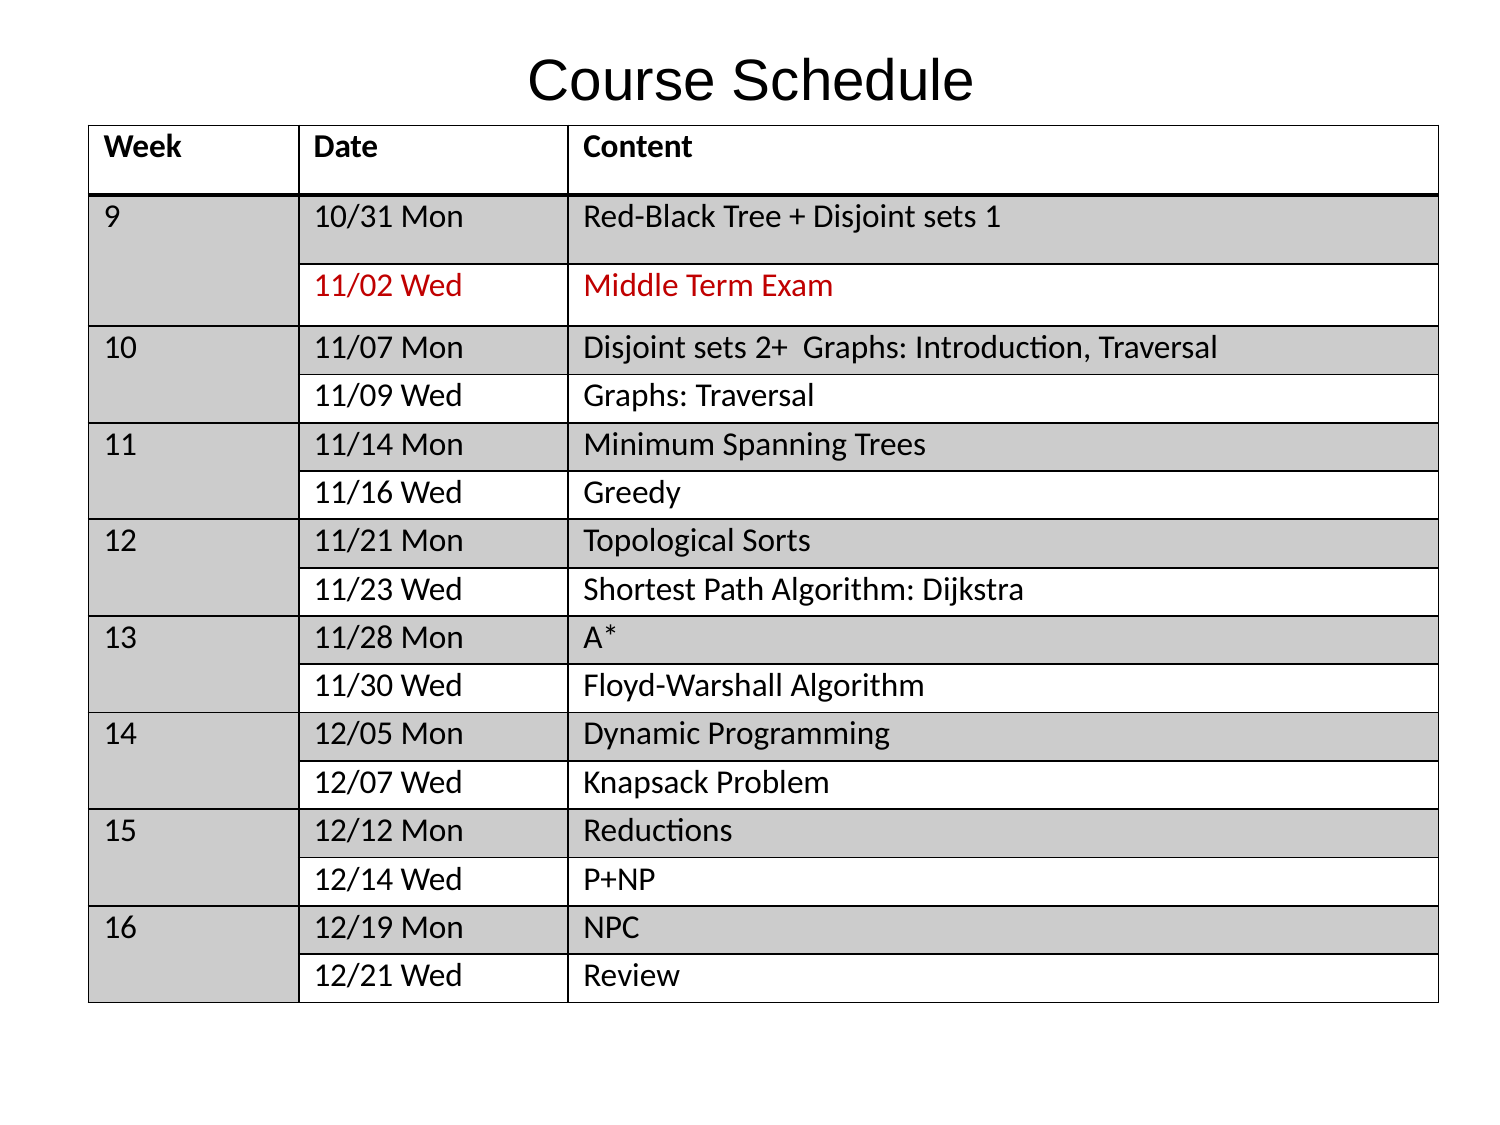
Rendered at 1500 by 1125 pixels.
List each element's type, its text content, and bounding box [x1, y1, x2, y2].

table_cell Reductions [569, 810, 1438, 857]
table_cell 12 [89, 520, 298, 615]
table_cell 12/21 Wed [300, 955, 567, 1002]
table_cell Shortest Path Algorithm: Dijkstra [569, 569, 1438, 615]
table_cell A* [569, 617, 1438, 663]
table_cell 12/12 Mon [300, 810, 567, 857]
table_cell Disjoint sets 2+ Graphs: Introduction, Traversal [569, 327, 1438, 374]
table_cell 10 [89, 327, 298, 422]
table_cell Floyd-Warshall Algorithm [569, 665, 1438, 712]
table_header Date [300, 126, 567, 193]
table_cell Topological Sorts [569, 520, 1438, 567]
table_cell 9 [89, 197, 298, 325]
table_cell 11/02 Wed [300, 265, 567, 325]
table_cell Graphs: Traversal [569, 375, 1438, 422]
table_cell NPC [569, 907, 1438, 953]
table_cell 12/19 Mon [300, 907, 567, 953]
table_cell Dynamic Programming [569, 713, 1438, 760]
table_cell 11/23 Wed [300, 569, 567, 615]
table_header Content [569, 126, 1438, 193]
table_cell 11/30 Wed [300, 665, 567, 712]
table_cell Red-Black Tree + Disjoint sets 1 [569, 197, 1438, 263]
table_cell 13 [89, 617, 298, 712]
table_cell Minimum Spanning Trees [569, 424, 1438, 470]
table_cell 14 [89, 713, 298, 808]
table_cell 11/28 Mon [300, 617, 567, 663]
table_cell 11/07 Mon [300, 327, 567, 374]
table_cell 12/05 Mon [300, 713, 567, 760]
table_cell 11/09 Wed [300, 375, 567, 422]
table_cell 11/16 Wed [300, 472, 567, 518]
table_cell Middle Term Exam [569, 265, 1438, 325]
table_cell P+NP [569, 858, 1438, 905]
table_cell 15 [89, 810, 298, 905]
table_cell Review [569, 955, 1438, 1002]
table_cell 11/14 Mon [300, 424, 567, 470]
table_cell Greedy [569, 472, 1438, 518]
table_cell Knapsack Problem [569, 762, 1438, 808]
title Course Schedule [76, 0, 1427, 172]
table_cell 11 [89, 424, 298, 518]
table_cell 12/14 Wed [300, 858, 567, 905]
table_cell 10/31 Mon [300, 197, 567, 263]
table_header Week [89, 126, 298, 193]
table_cell 11/21 Mon [300, 520, 567, 567]
table_cell 12/07 Wed [300, 762, 567, 808]
table_cell 16 [89, 907, 298, 1002]
